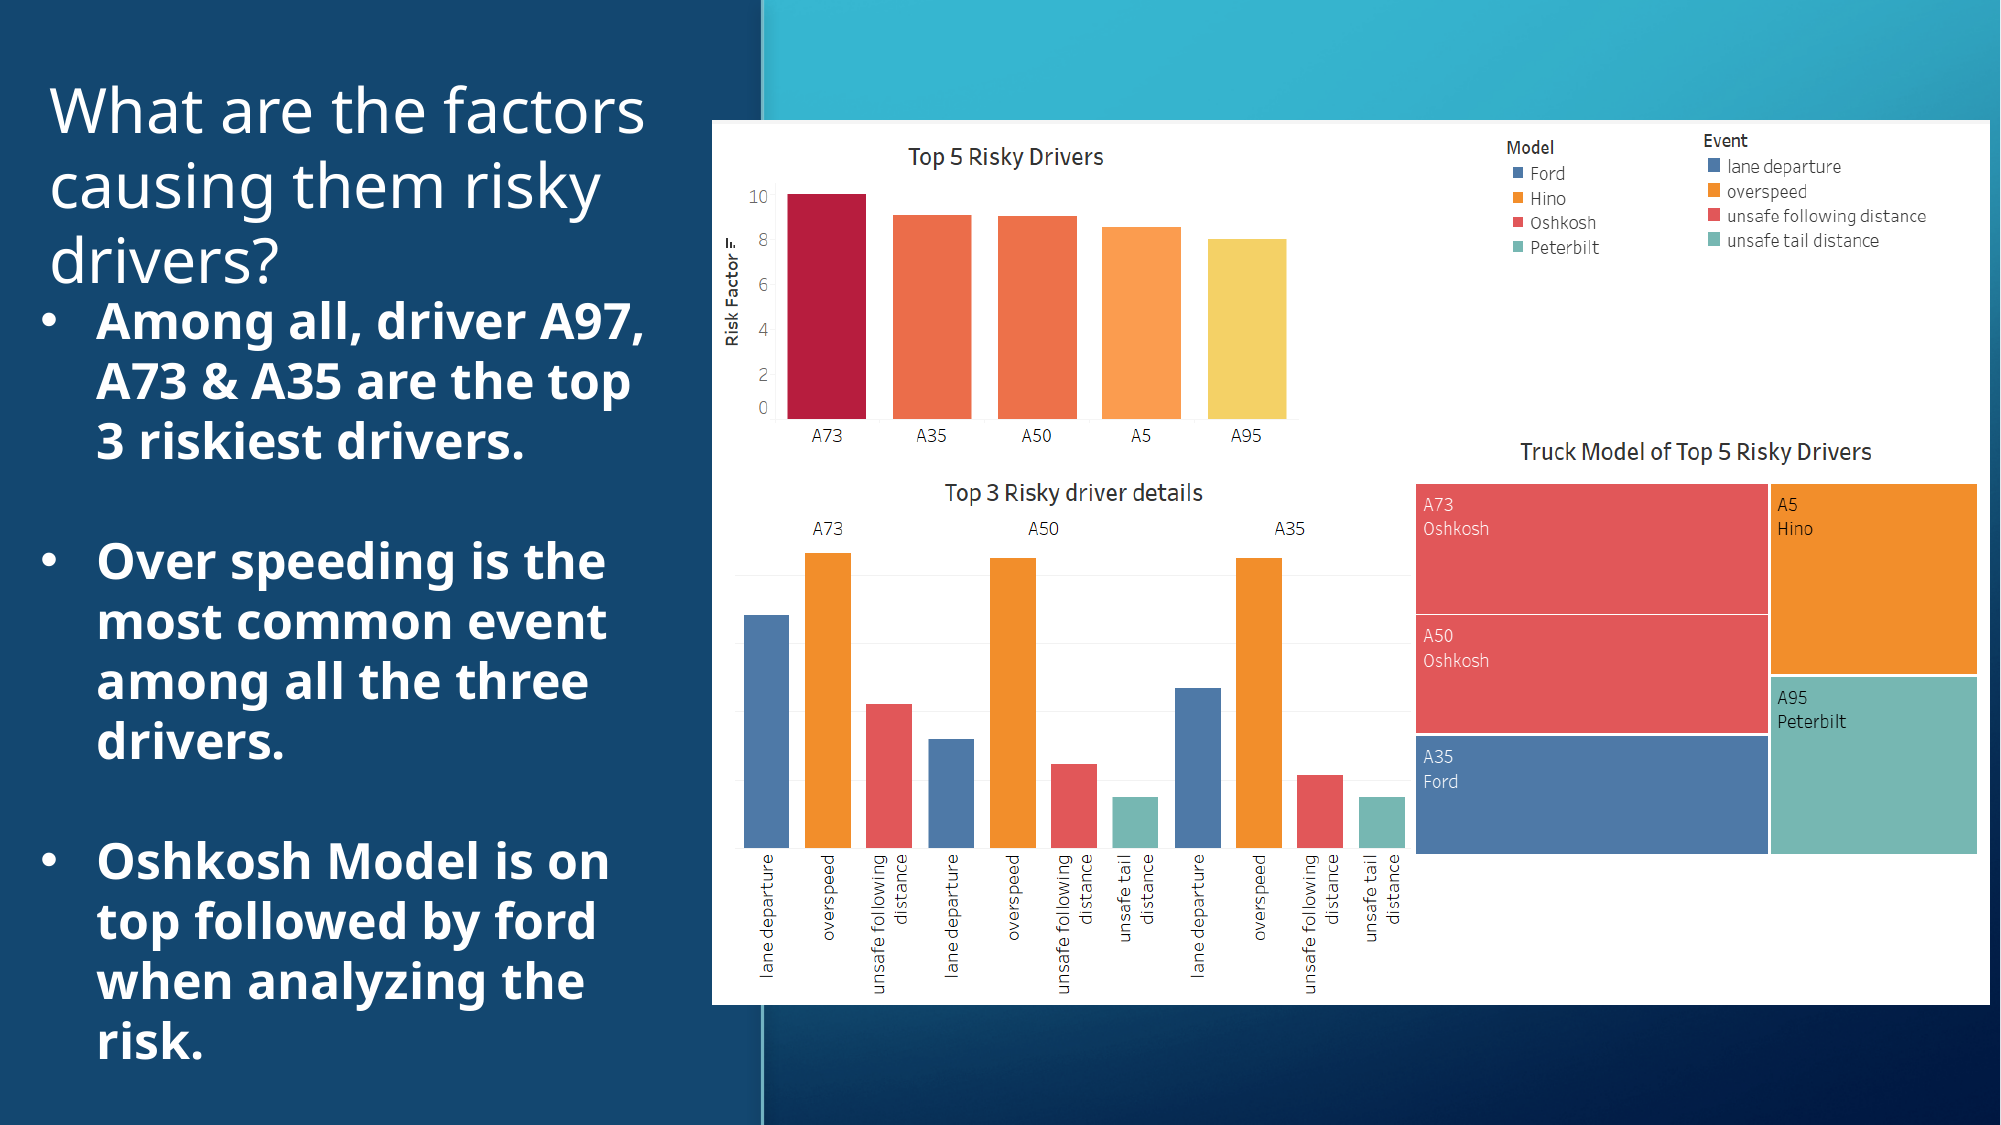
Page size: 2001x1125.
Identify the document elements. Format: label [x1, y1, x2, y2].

picture [379, 0, 2000, 1125]
text_box [0, 0, 379, 1125]
